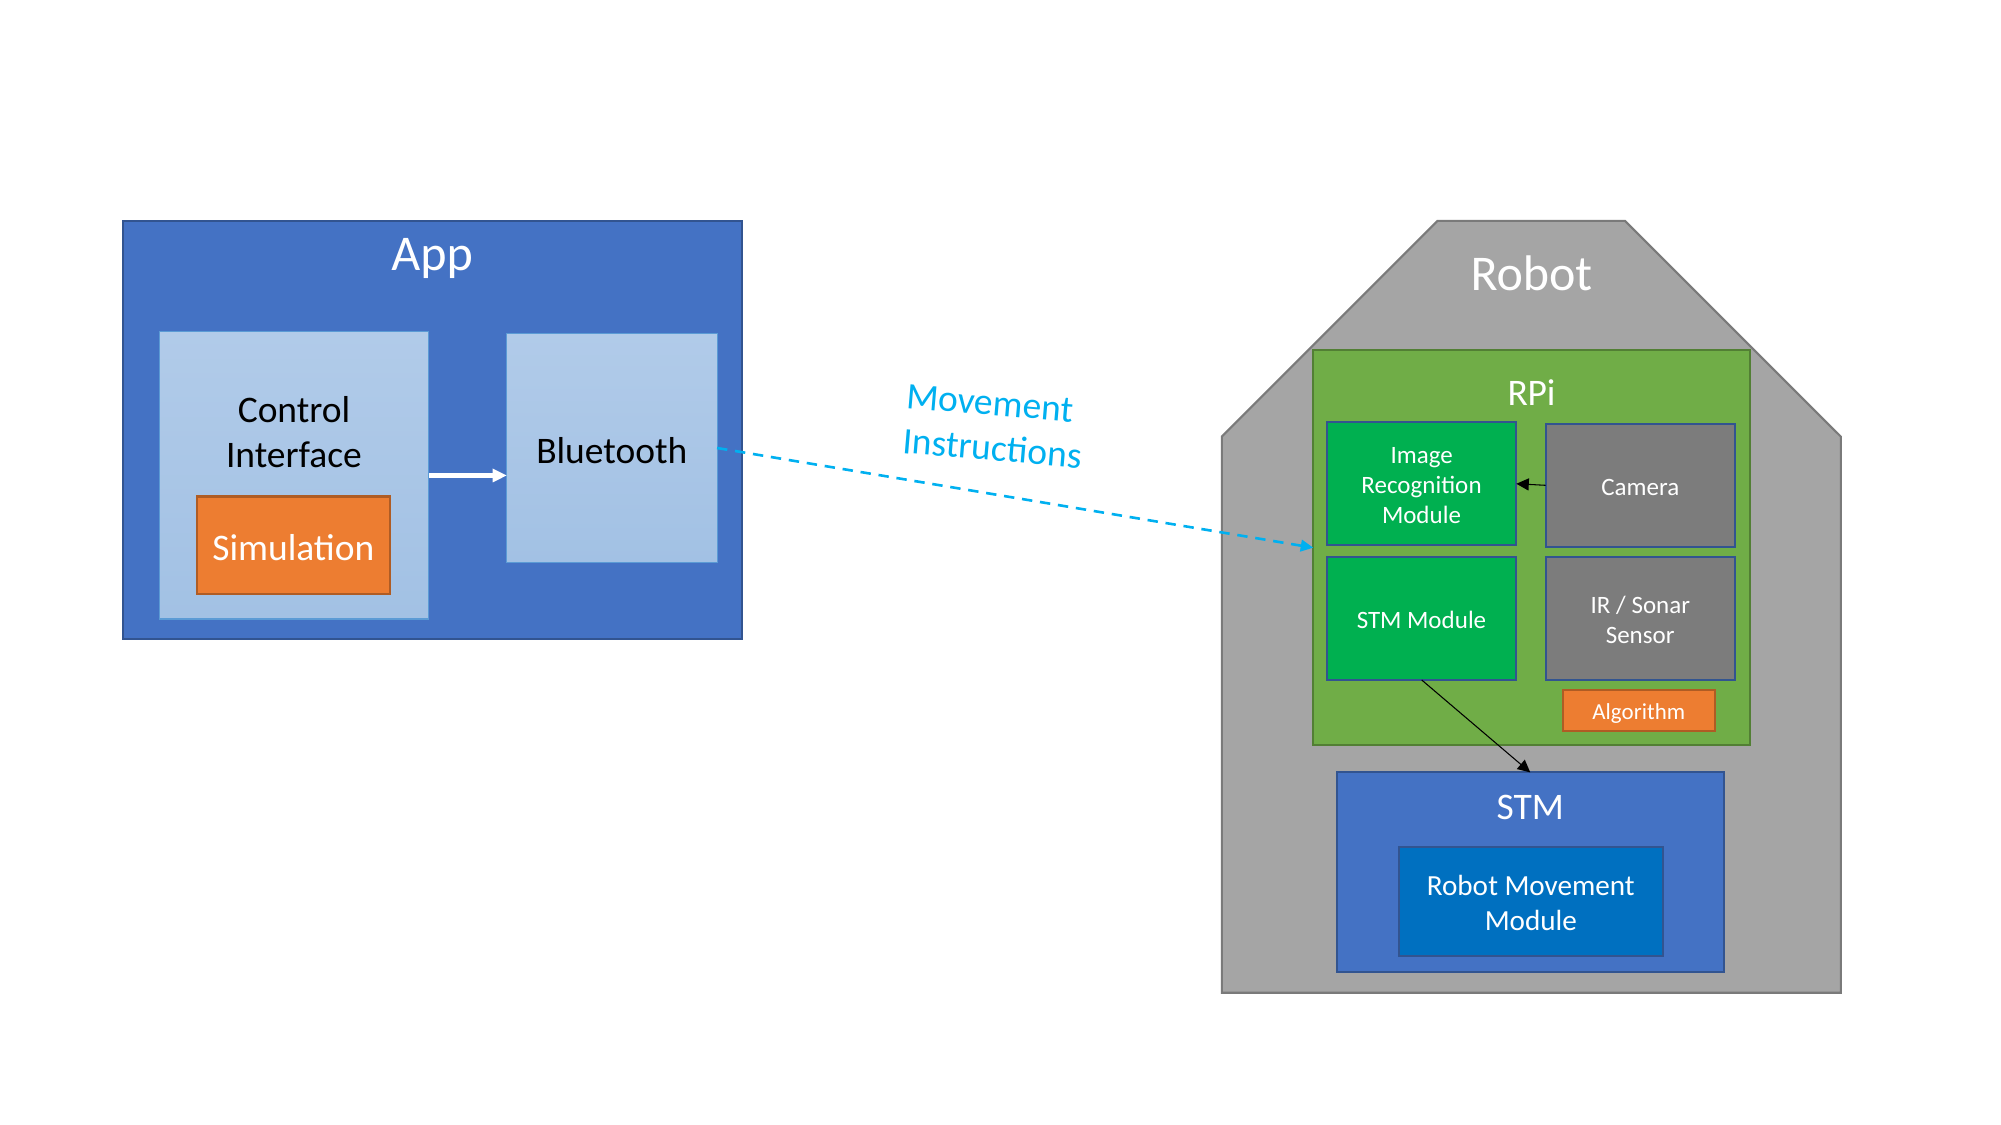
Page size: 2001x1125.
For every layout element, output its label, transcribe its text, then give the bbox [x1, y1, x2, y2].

text_box Algorithm [1562, 689, 1716, 732]
text_box Image Recognition Module [1326, 421, 1517, 546]
text_box Camera [1545, 423, 1736, 548]
text_box Bluetooth [506, 333, 718, 563]
text_box STM Module [1326, 556, 1517, 681]
text_box Movement Instructions [887, 362, 1192, 447]
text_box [717, 447, 1314, 548]
text_box Simulation [196, 495, 391, 595]
text_box Robot Movement Module [1398, 846, 1664, 957]
text_box STM [1336, 771, 1725, 973]
text_box IR / Sonar Sensor [1545, 556, 1736, 681]
text_box App [122, 220, 743, 640]
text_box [1421, 679, 1531, 773]
text_box RPi [1312, 349, 1751, 746]
text_box Control Interface [159, 331, 429, 620]
text_box Robot [1220, 219, 1842, 994]
